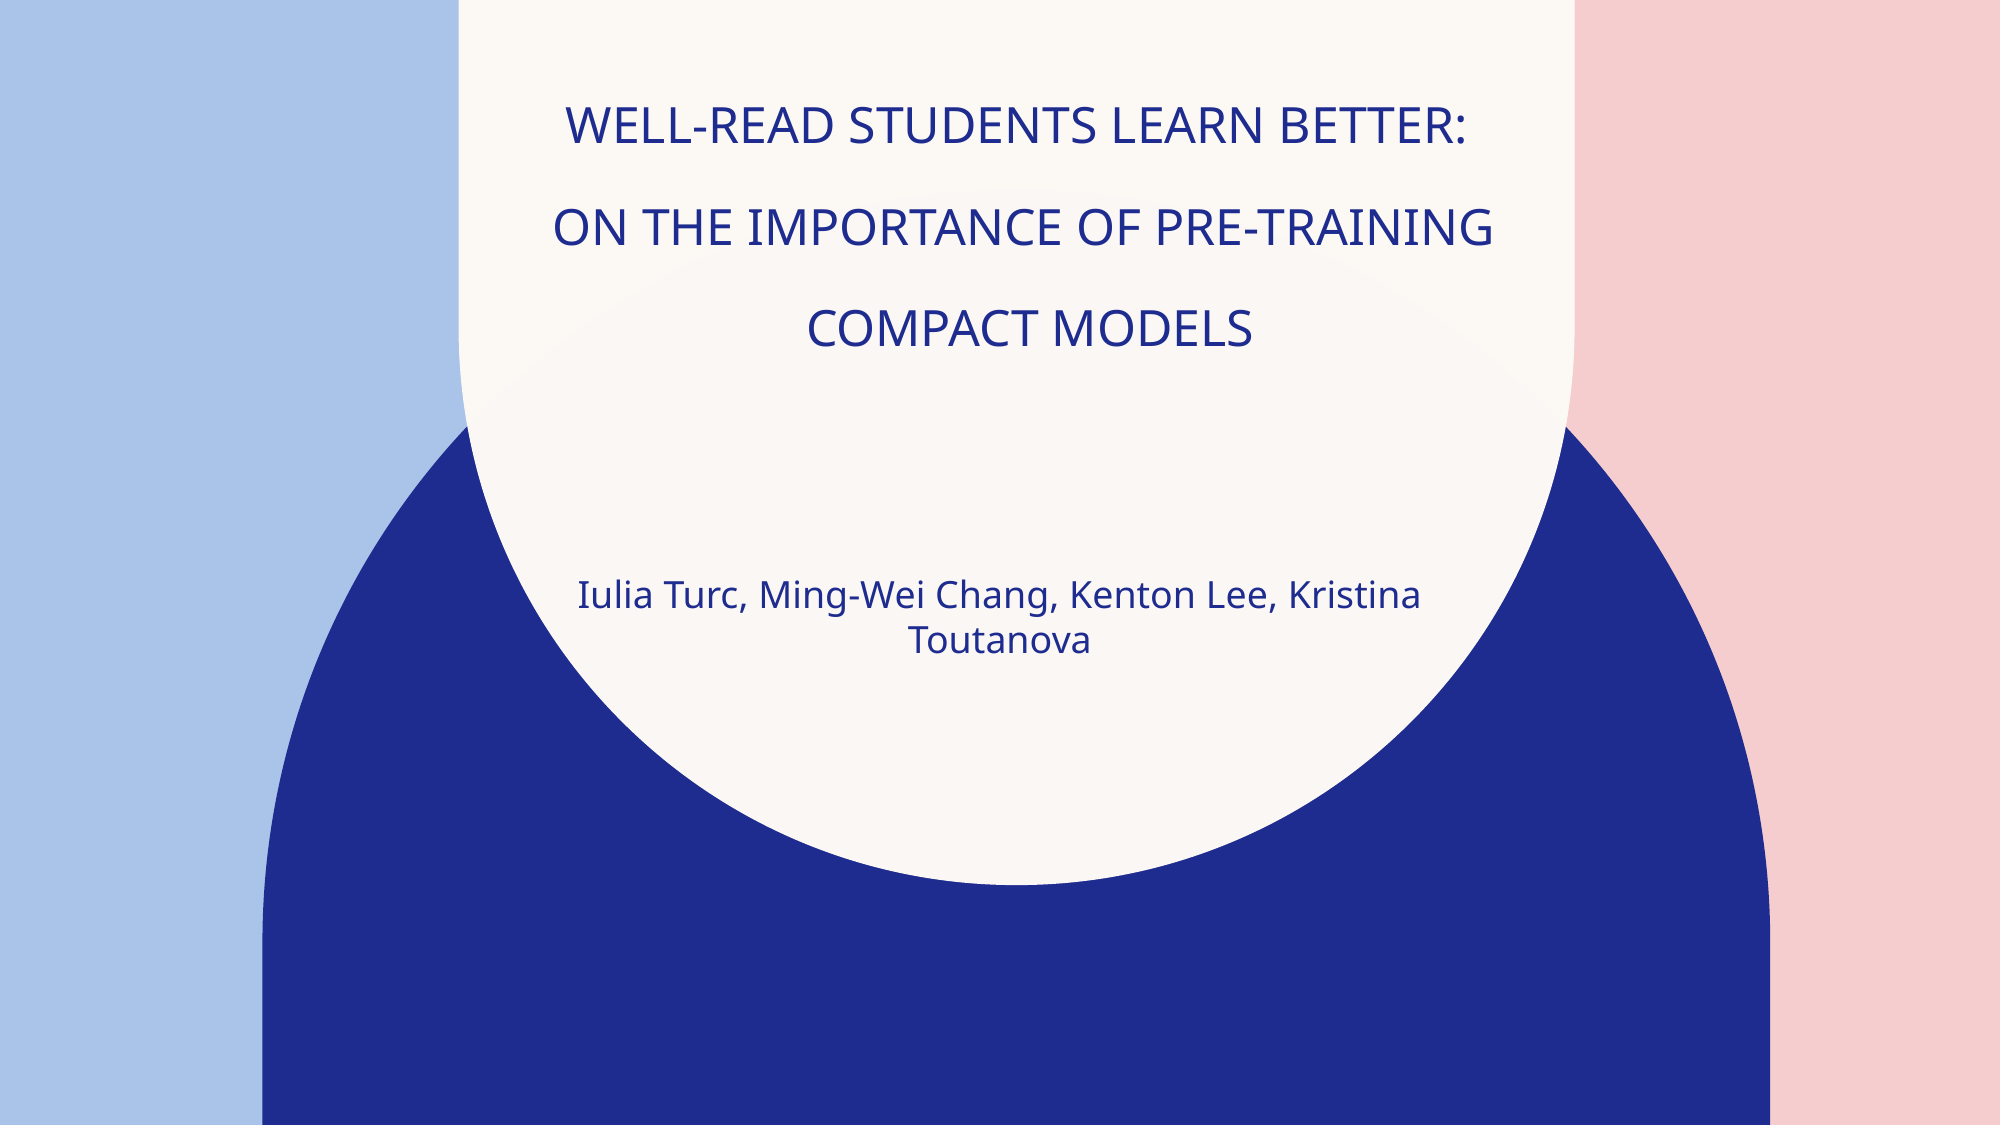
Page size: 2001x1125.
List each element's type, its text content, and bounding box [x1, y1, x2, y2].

title WELL-READ STUDENTS LEARN BETTER: ON THE IMPORTANCE OF PRE-TRAINING COMPACT MODELS [410, 51, 1637, 253]
subtitle Iulia Turc, Ming-Wei Chang, Kenton Lee, Kristina Toutanova [511, 571, 1489, 716]
